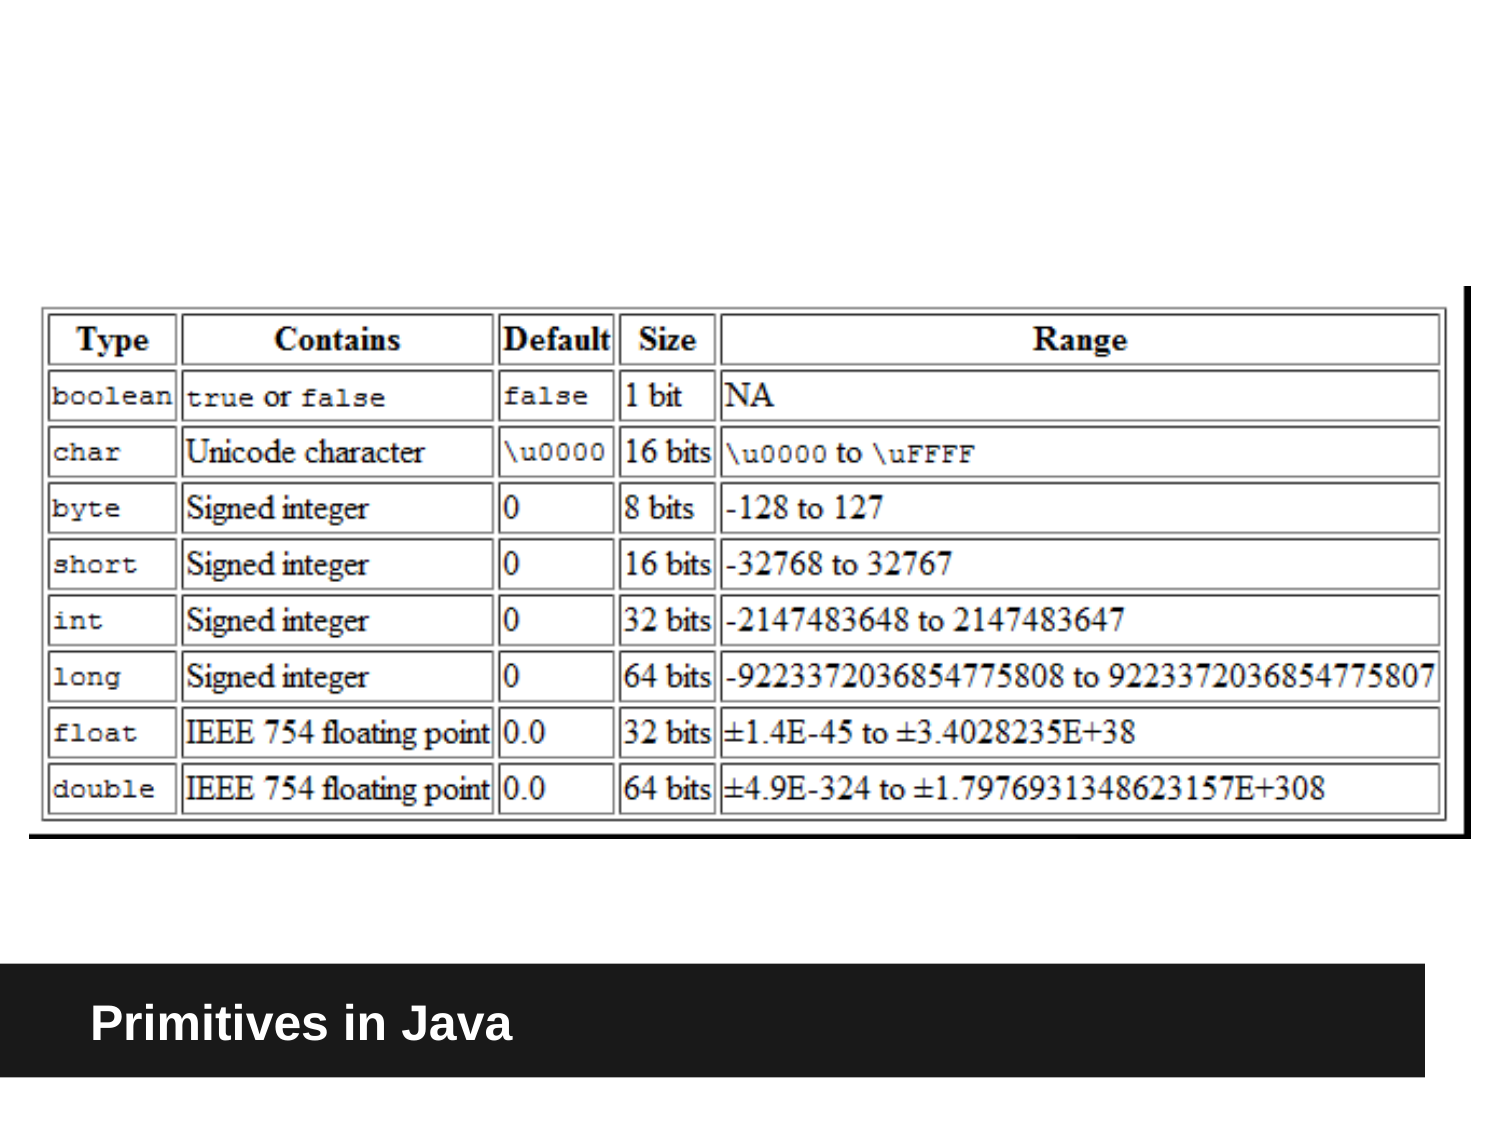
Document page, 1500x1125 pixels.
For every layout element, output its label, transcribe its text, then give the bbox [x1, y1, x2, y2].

list Primitives in Java [75, 963, 1425, 1078]
picture [28, 286, 1472, 839]
